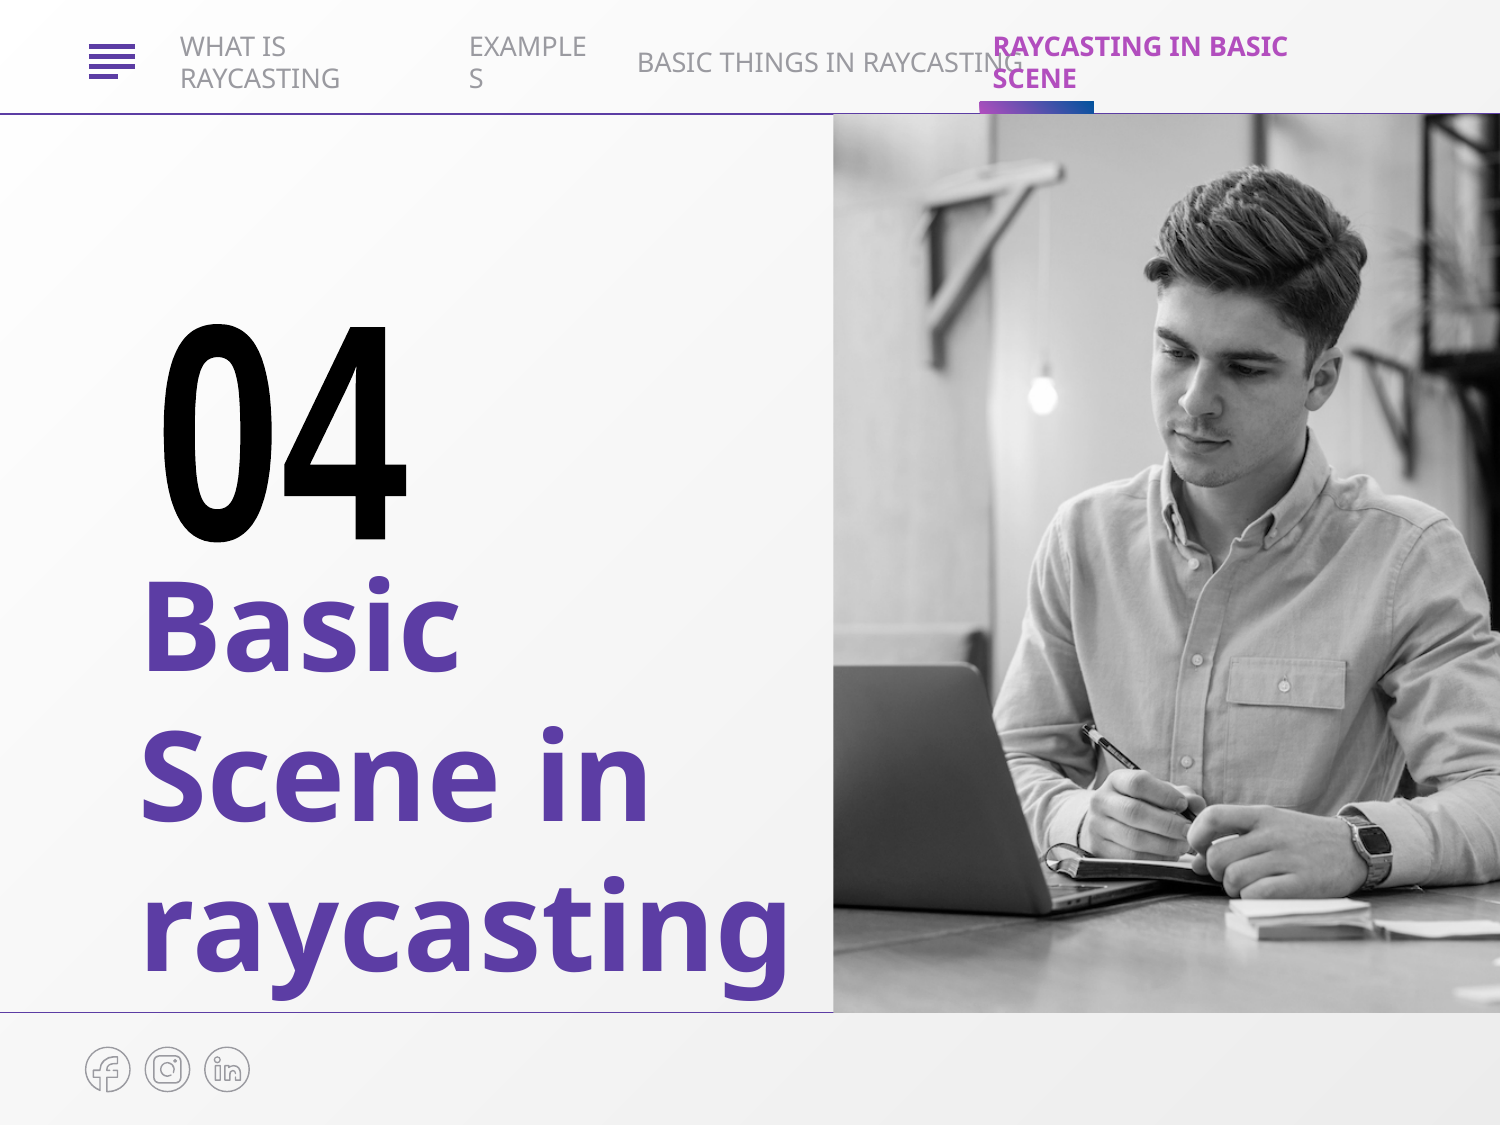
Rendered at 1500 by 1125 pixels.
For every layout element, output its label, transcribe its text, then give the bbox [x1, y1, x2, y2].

subtitle EXAMPLES [454, 28, 611, 95]
picture [833, 113, 1500, 1013]
subtitle BASIC THINGS IN RAYCASTING [621, 28, 977, 95]
subtitle WHAT IS RAYCASTING [164, 28, 451, 96]
text_box [979, 101, 1094, 112]
title Basic Scene in raycasting [123, 702, 828, 841]
subtitle RAYCASTING IN BASIC SCENE [977, 28, 1364, 95]
